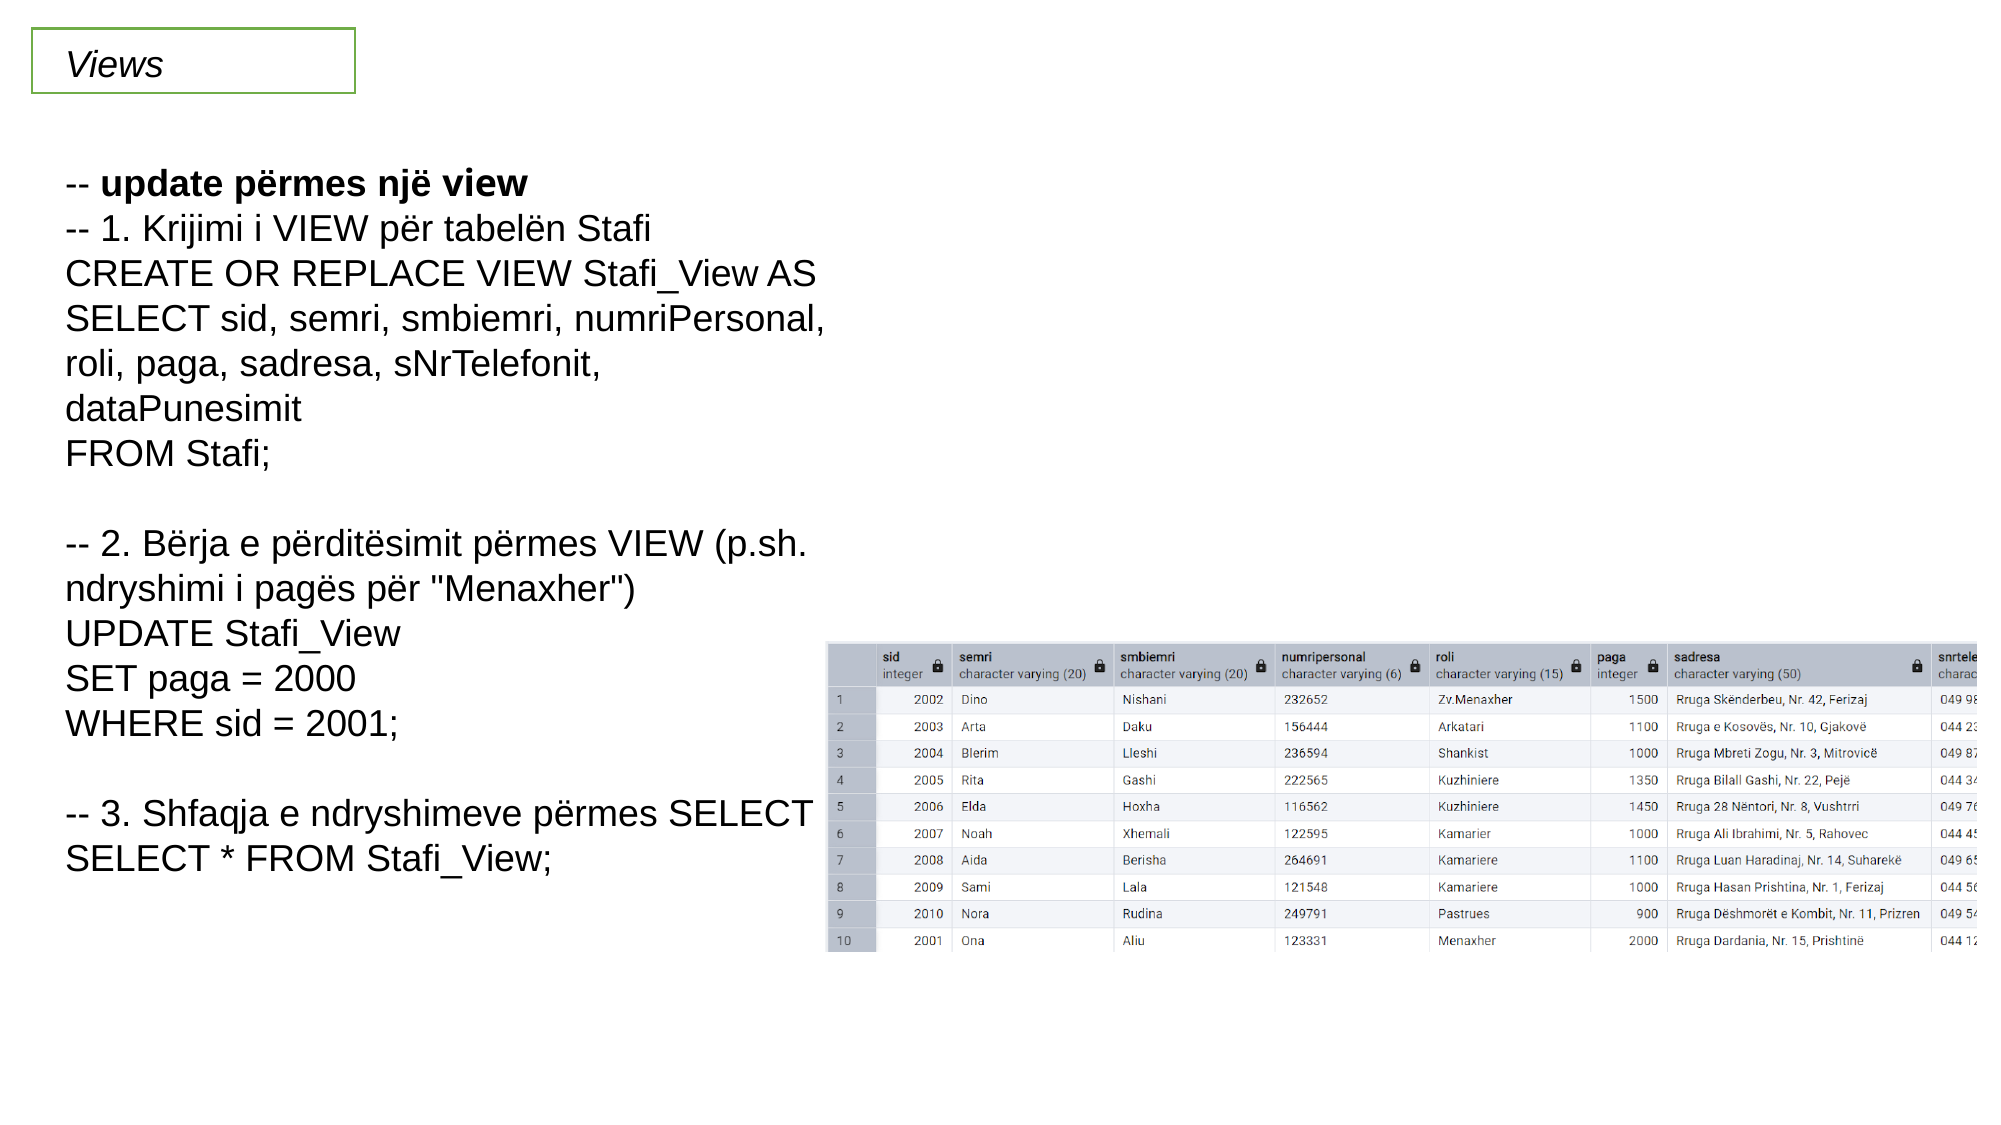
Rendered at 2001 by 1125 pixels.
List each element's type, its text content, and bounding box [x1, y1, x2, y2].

picture [825, 641, 1978, 952]
text_box -- update përmes një view -- 1. Krijimi i VIEW për tabelën Stafi CREATE OR REPLACE VIEW Stafi_View AS SELECT sid, semri, smbiemri, numriPersonal, roli, paga, sadresa, sNrTelefonit, dataPunesimit FROM Stafi; -- 2. Bërja e përditësimit përmes VIEW (p.sh. ndryshimi i pagës për "Menaxher") UPDATE Stafi_View SET paga = 2000 WHERE sid = 2001; -- 3. Shfaqja e ndryshimeve përmes SELECT SELECT * FROM Stafi_View; [49, 151, 861, 977]
text_box Views [49, 32, 308, 93]
text_box [32, 28, 356, 93]
